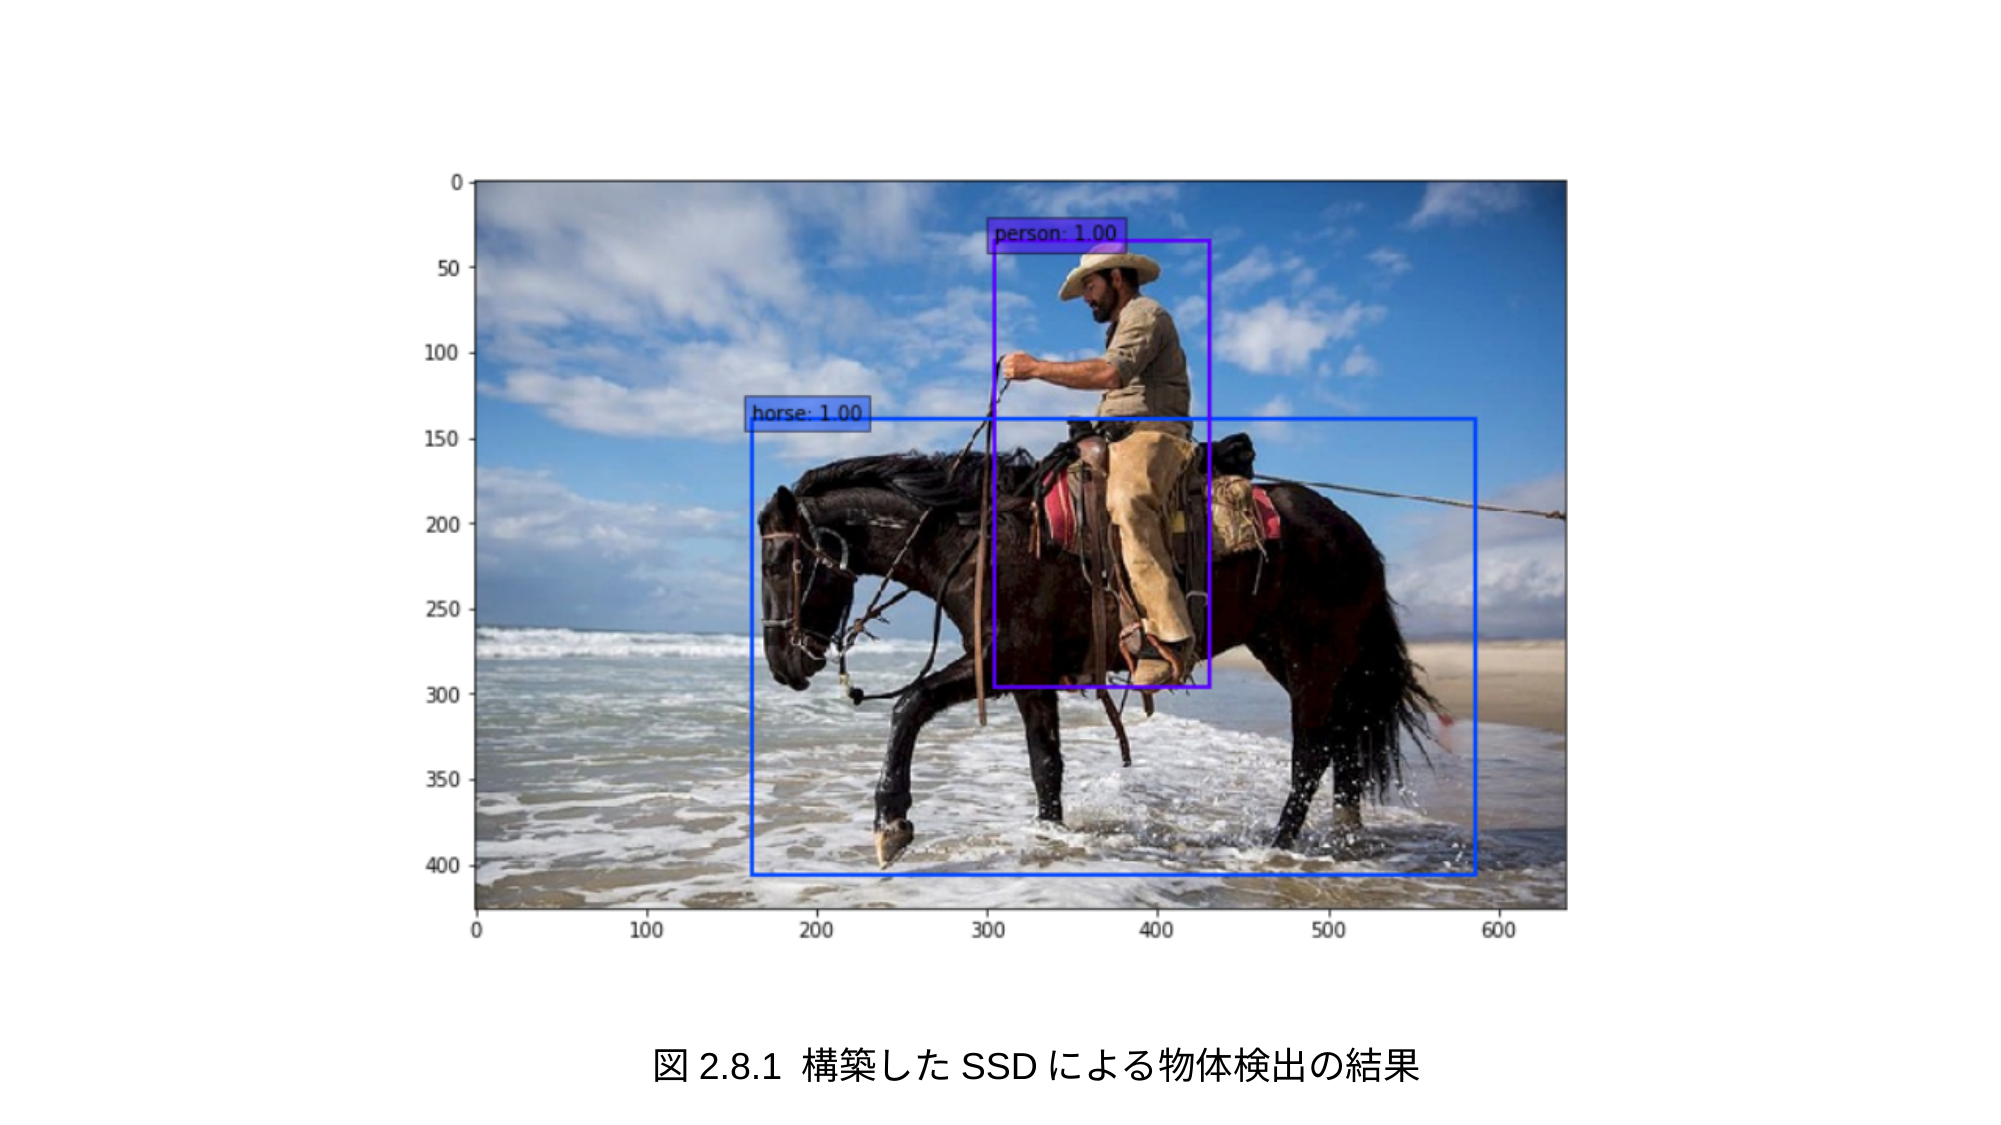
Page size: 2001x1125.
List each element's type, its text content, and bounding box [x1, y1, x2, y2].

text_box 図2.8.1 構築したSSDによる物体検出の結果 [637, 1034, 1568, 1094]
picture [407, 167, 1593, 957]
